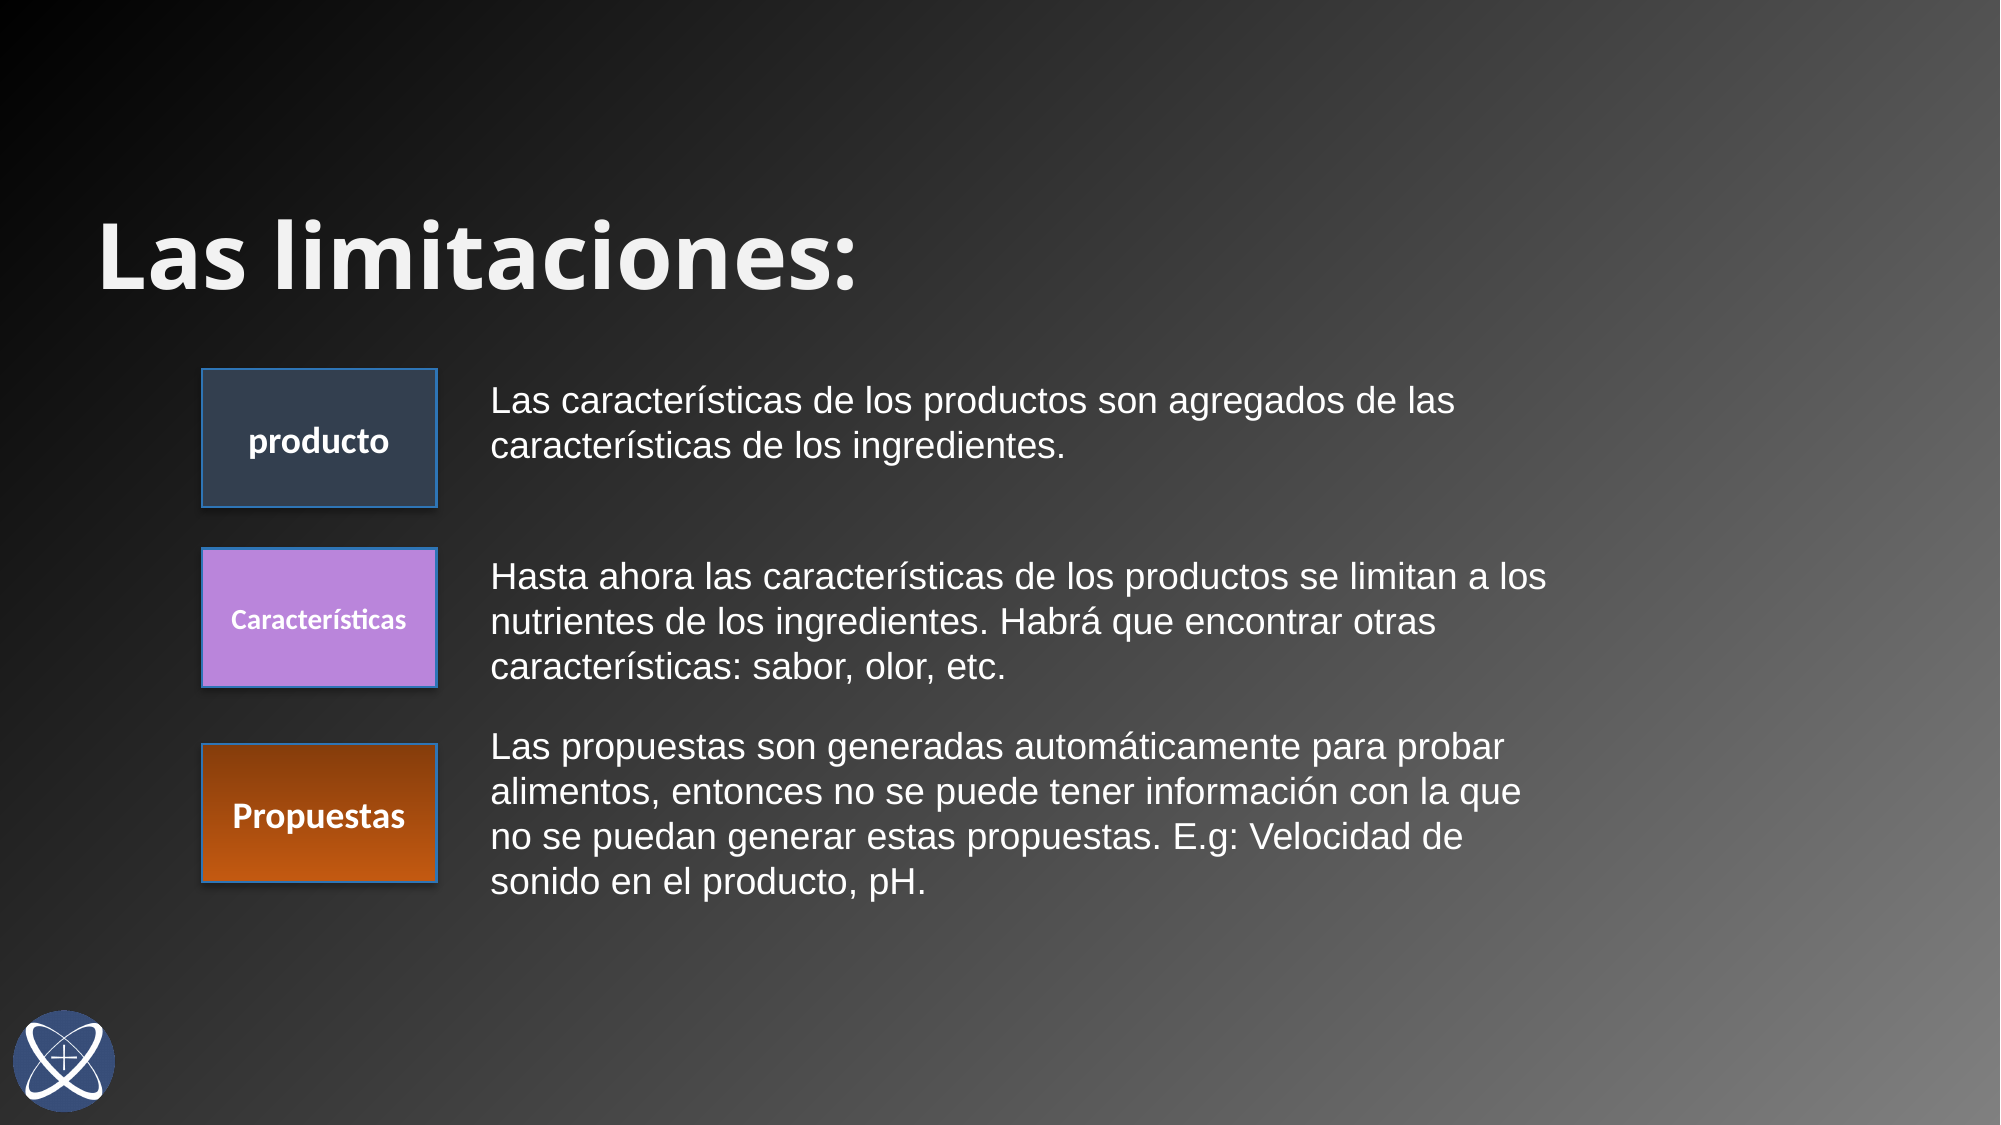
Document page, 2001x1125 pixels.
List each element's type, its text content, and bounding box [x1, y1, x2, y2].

text_box Las propuestas son generadas automáticamente para probar alimentos, entonces no se puede tener información con la que no se puedan generar estas propuestas. E.g: Velocidad de sonido en el producto, pH. [475, 714, 1576, 910]
text_box Propuestas [201, 743, 438, 883]
text_box Las limitaciones: [80, 190, 1161, 316]
text_box Características [201, 547, 438, 688]
text_box producto [201, 368, 438, 508]
text_box Hasta ahora las características de los productos se limitan a los nutrientes de los ingredientes. Habrá que encontrar otras características: sabor, olor, etc. [475, 544, 1576, 695]
text_box Las características de los productos son agregados de las características de los ingredientes. [475, 368, 1576, 474]
picture [10, 1010, 120, 1119]
